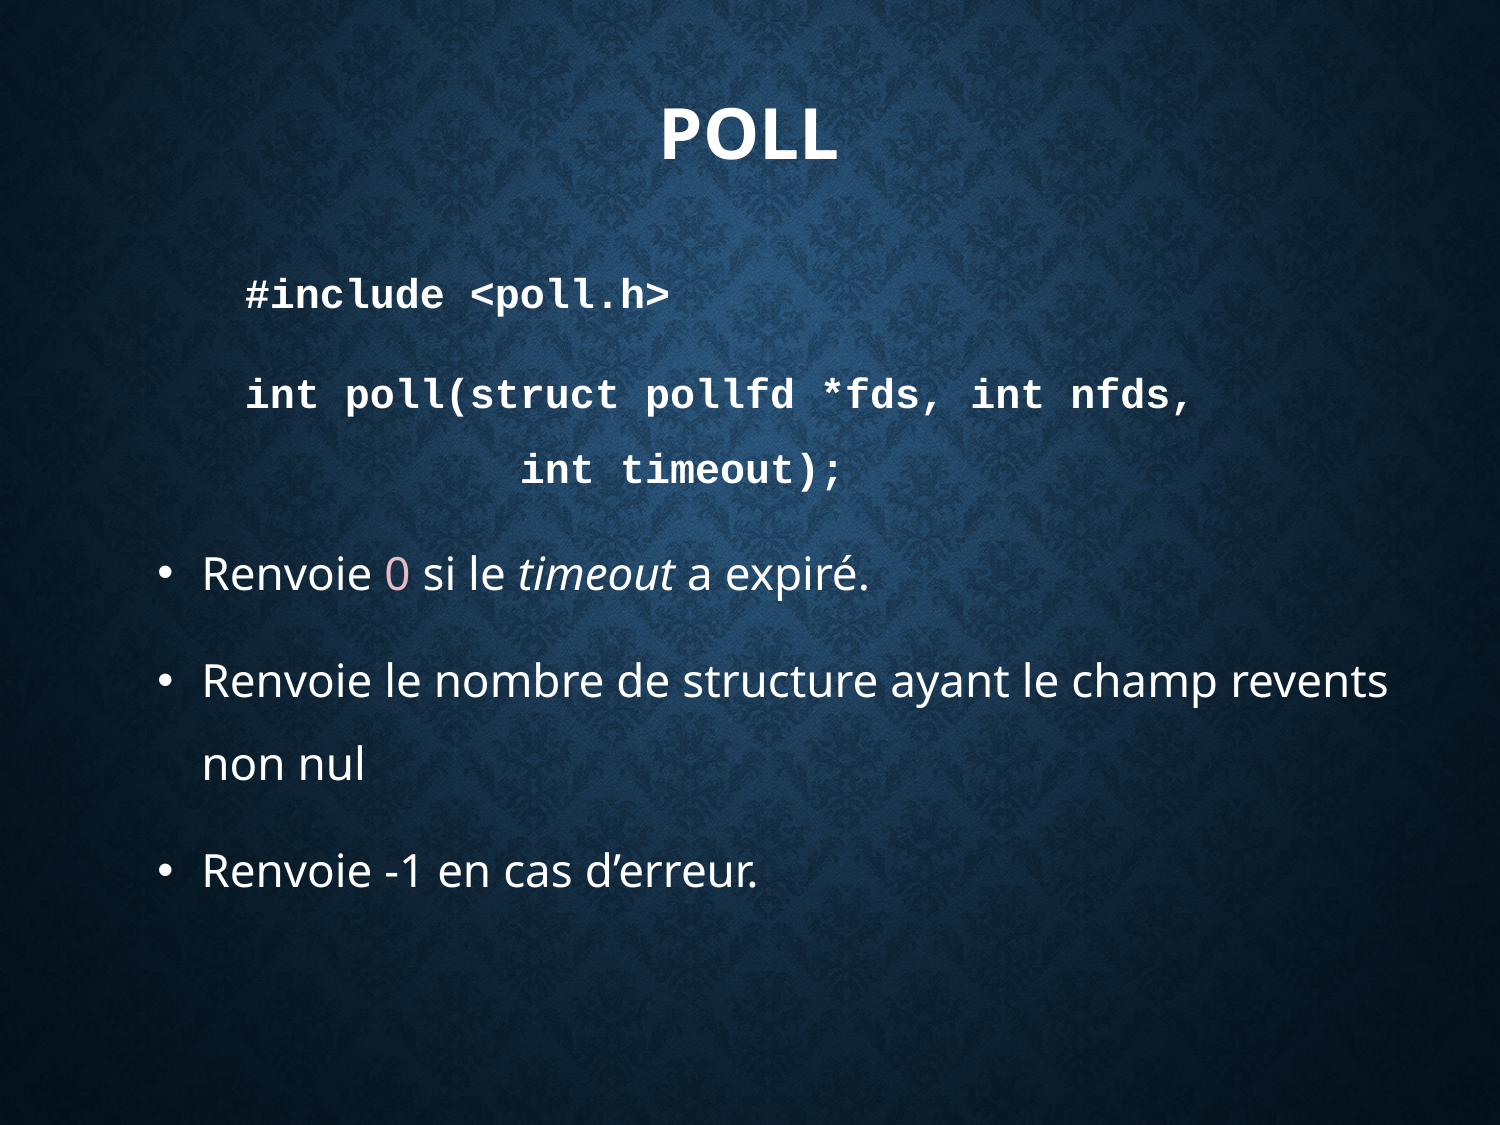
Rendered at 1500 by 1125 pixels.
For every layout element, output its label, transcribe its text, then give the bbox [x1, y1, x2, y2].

title POLL [112, 27, 1387, 234]
list #include <poll.h> int poll(struct pollfd *fds, int nfds, int timeout); Renvoie 0 si le timeout a expiré. Renvoie le nombre de structure ayant le champ revents non nul Renvoie -1 en cas d’erreur. [112, 234, 1448, 991]
